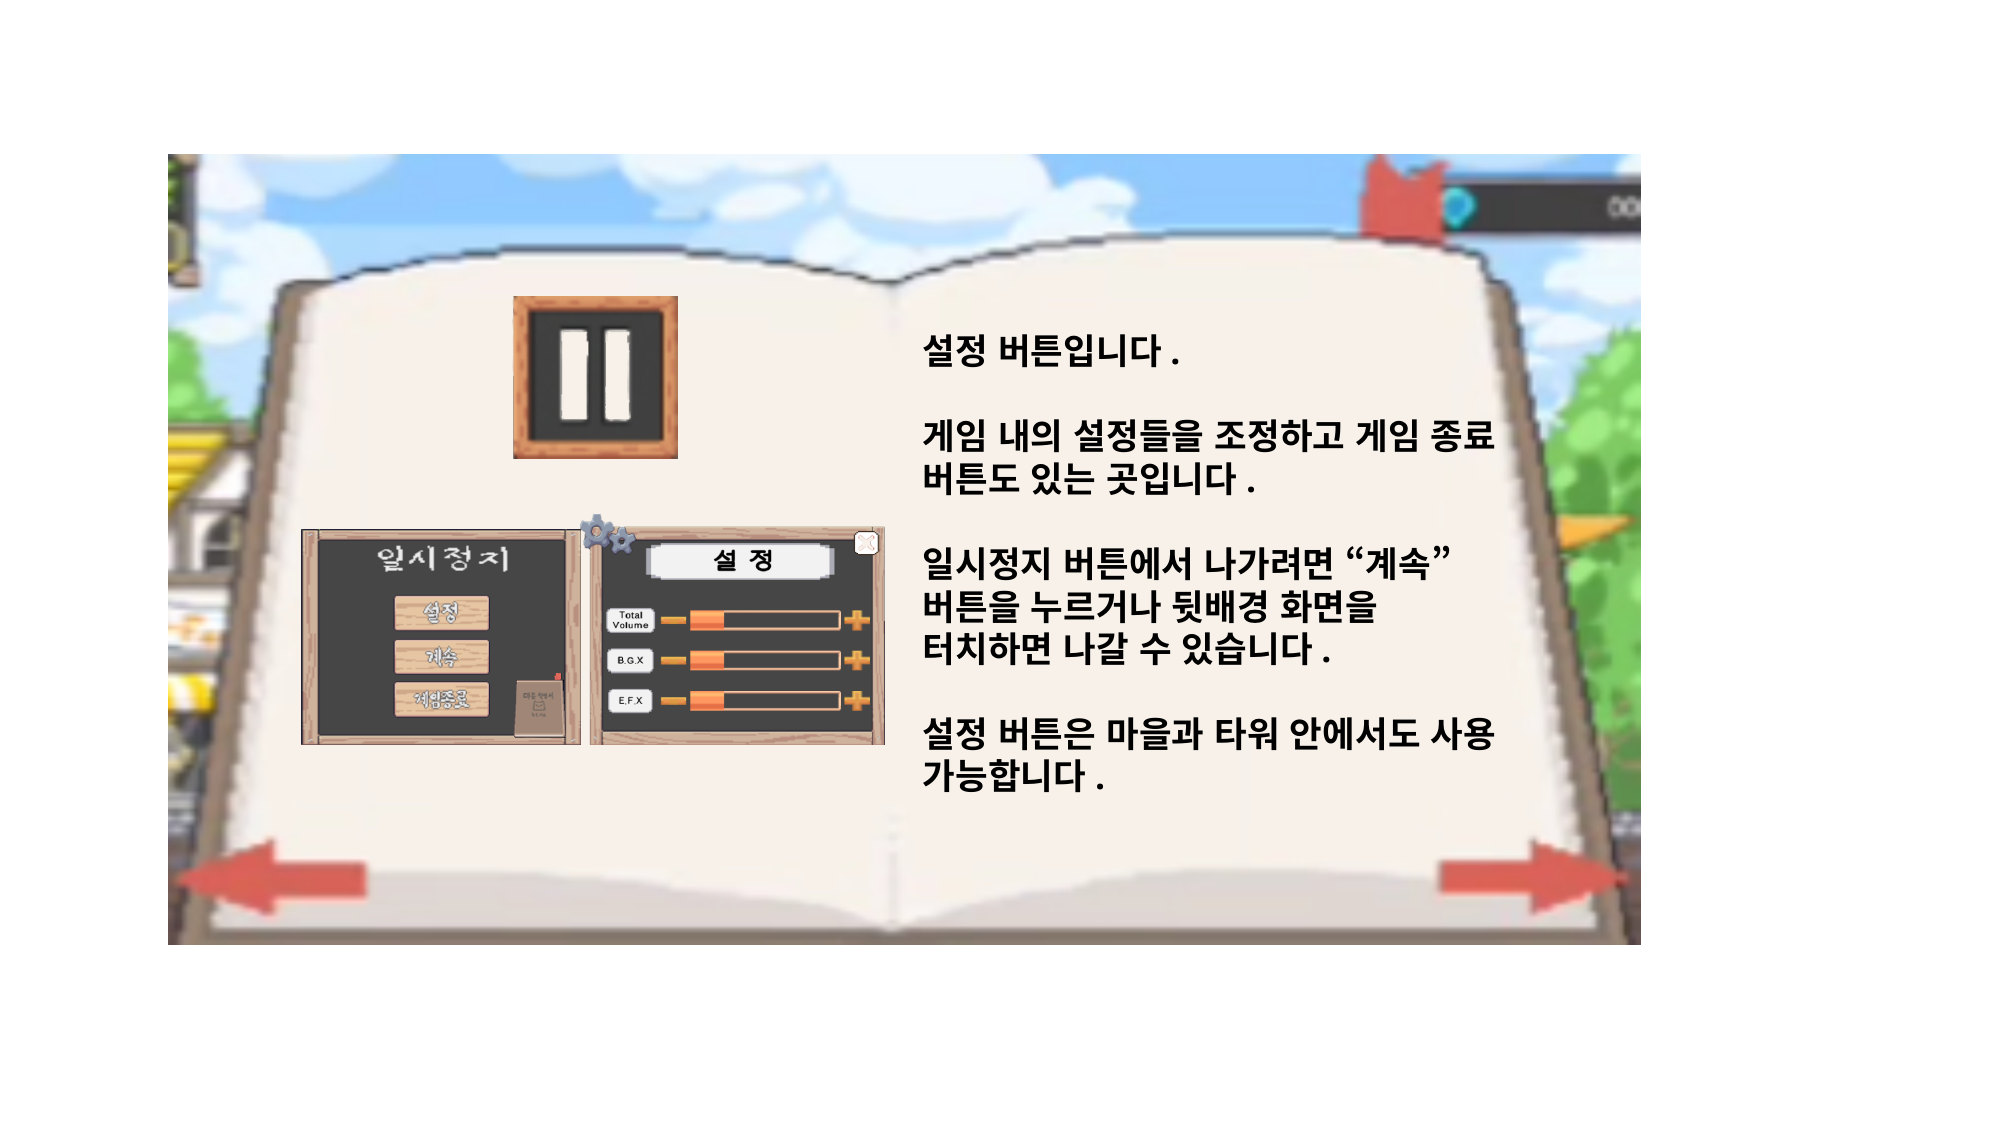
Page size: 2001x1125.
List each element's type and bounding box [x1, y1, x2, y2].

picture [167, 154, 1642, 946]
